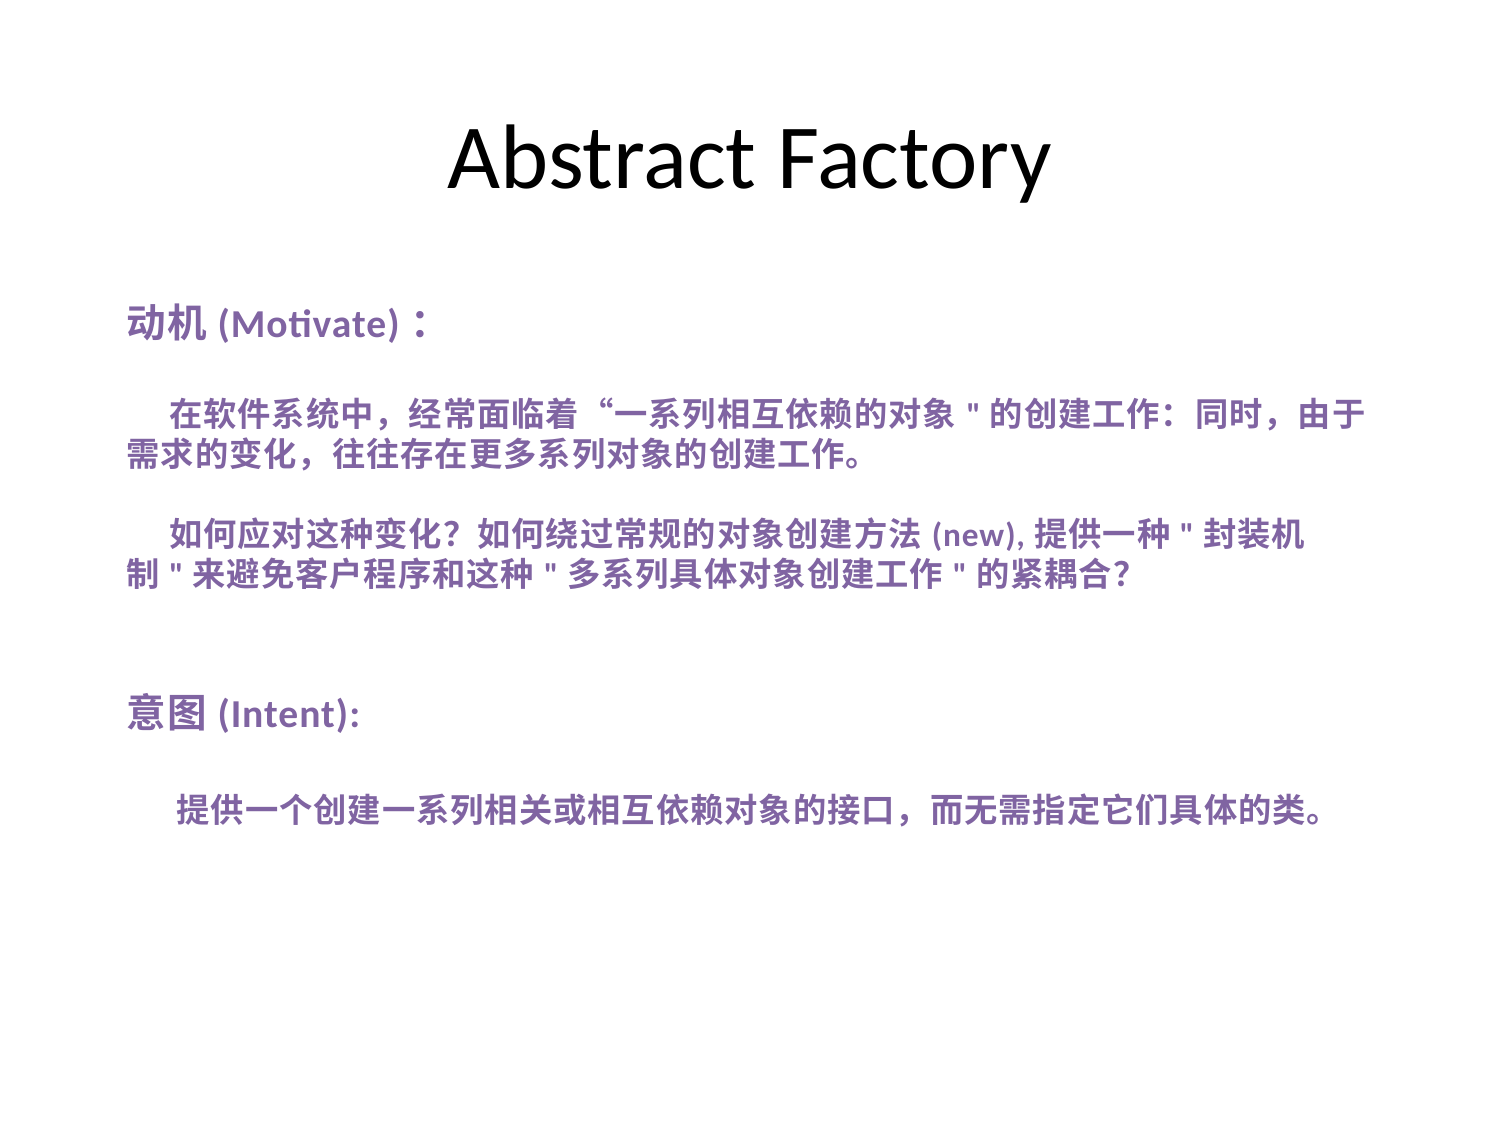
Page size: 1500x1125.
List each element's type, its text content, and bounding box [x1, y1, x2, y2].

text_box Abstract Factory [103, 59, 1397, 244]
text_box 动机(Motivate)： 在软件系统中，经常面临着“一系列相互依赖的对象"的创建工作：同时，由于需求的变化，往往存在更多系列对象的创建工作。 如何应对这种变化？如何绕过常规的对象创建方法(new),提供一种"封装机制"来避免客户程序和这种"多系列具体对象创建工作"的紧耦合？ 意图(Intent): 提供一个创建一系列相关或相互依赖对象的接口，而无需指定它们具体的类。 [112, 290, 1388, 838]
